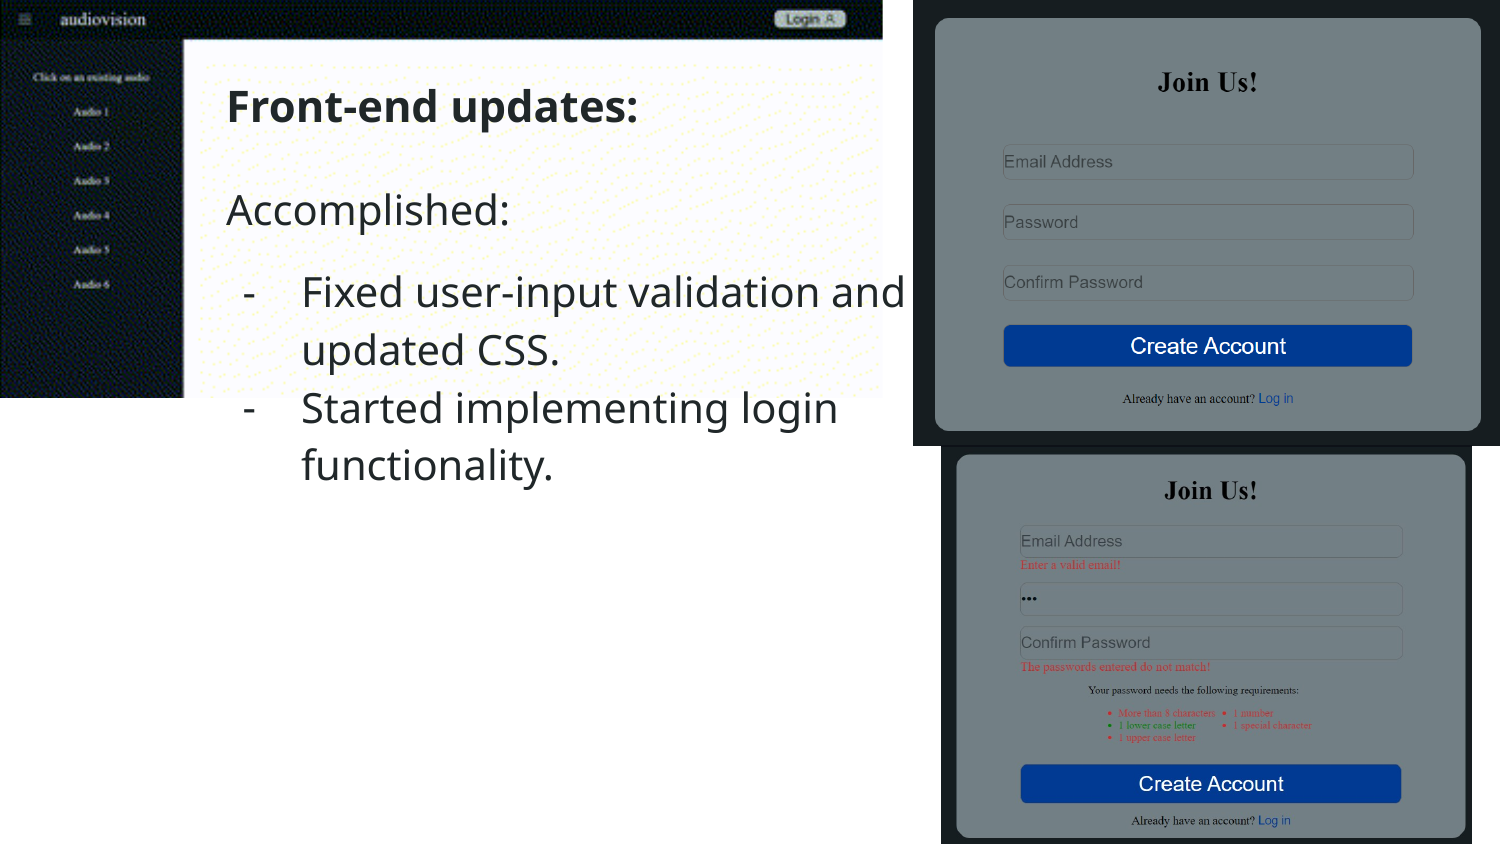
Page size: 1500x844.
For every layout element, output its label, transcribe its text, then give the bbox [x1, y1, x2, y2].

list Accomplished: Fixed user-input validation and updated CSS. Started implementing login functionality. [211, 161, 930, 683]
picture [0, 0, 883, 399]
picture [912, 0, 1500, 844]
